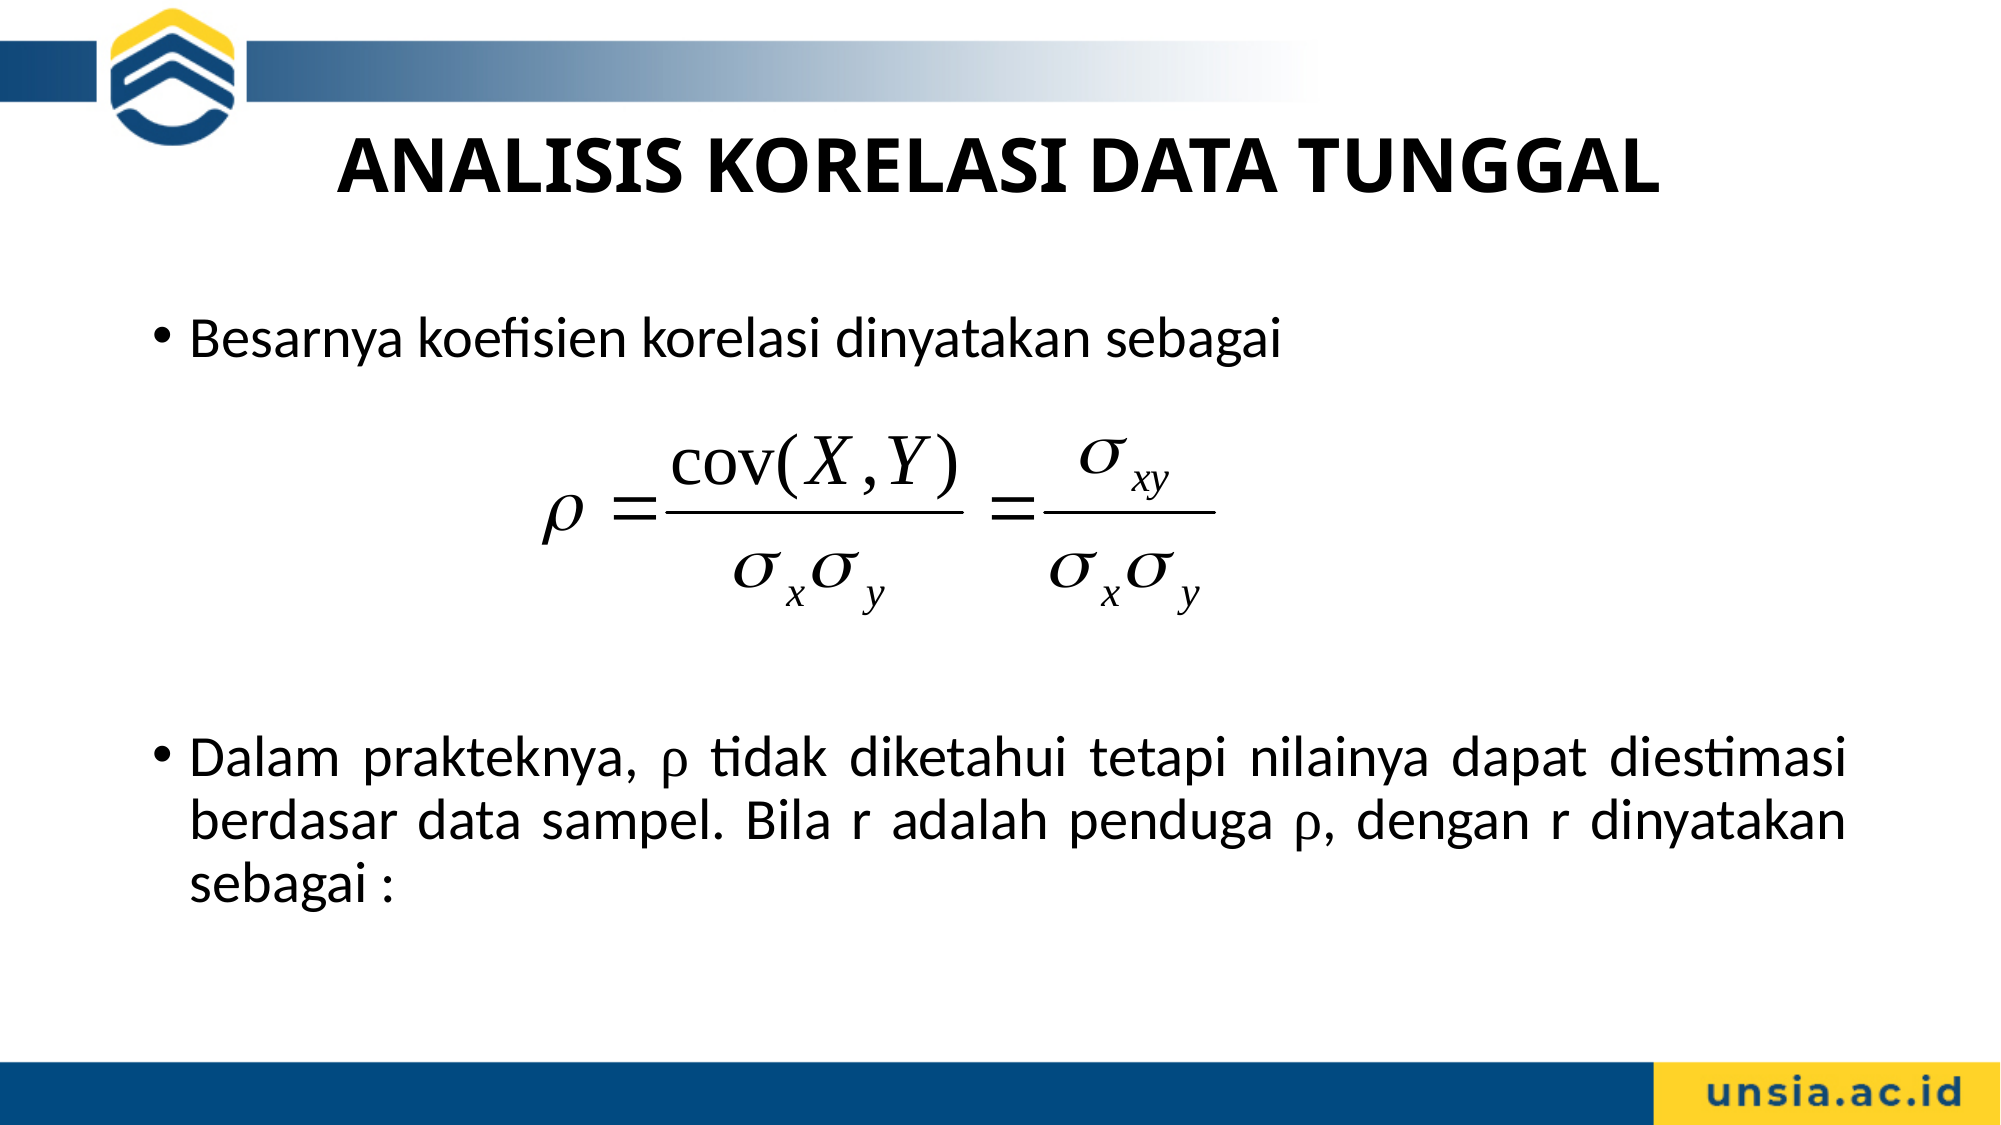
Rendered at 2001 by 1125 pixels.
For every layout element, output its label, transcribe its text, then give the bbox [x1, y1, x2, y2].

text_box [200, 237, 1900, 988]
picture [0, 0, 2001, 1125]
list Besarnya koefisien korelasi dinyatakan sebagai Dalam prakteknya, ρ tidak diketahui tetapi nilainya dapat diestimasi berdasar data sampel. Bila r adalah penduga ρ, dengan r dinyatakan sebagai : [137, 299, 1863, 1014]
title ANALISIS KORELASI DATA TUNGGAL [137, 59, 1863, 278]
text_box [527, 402, 1228, 628]
